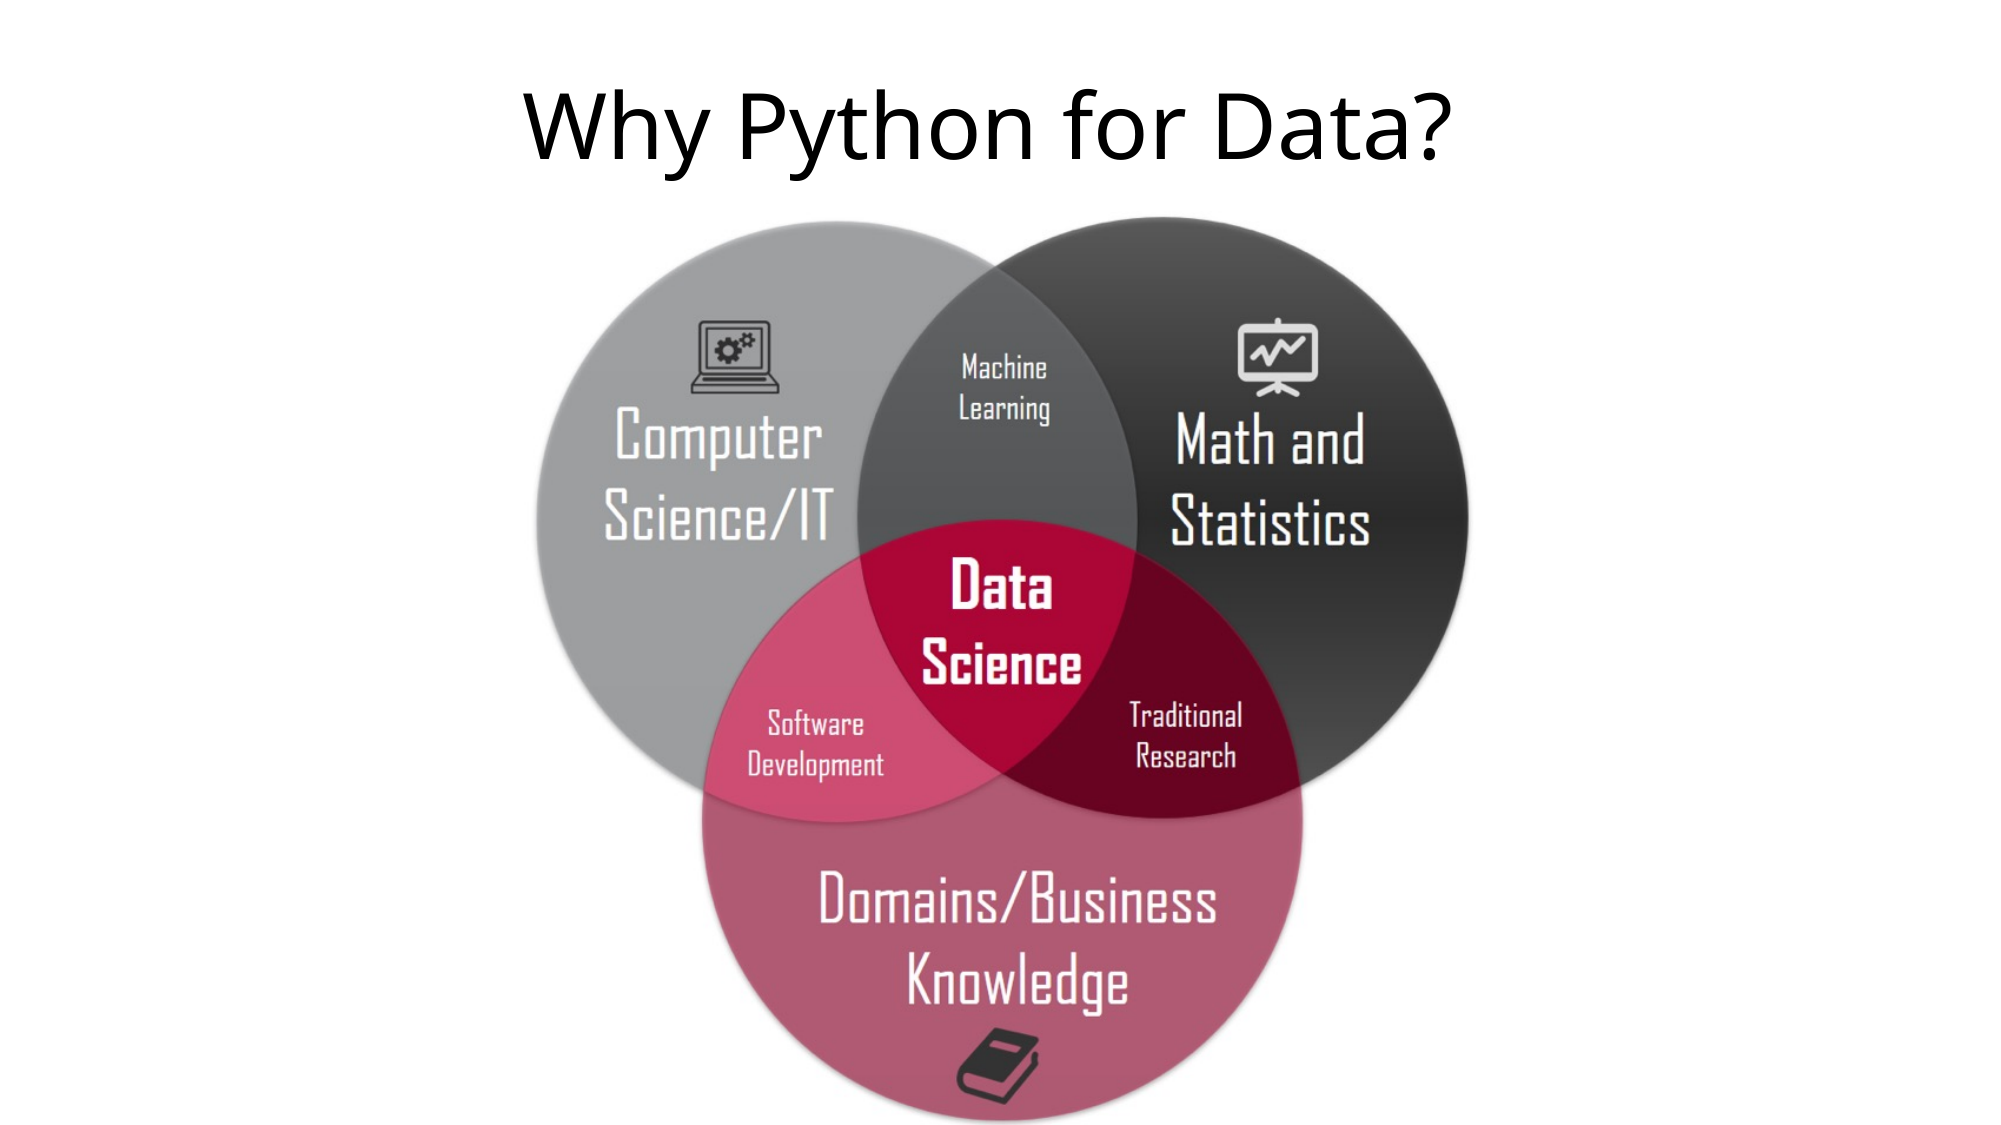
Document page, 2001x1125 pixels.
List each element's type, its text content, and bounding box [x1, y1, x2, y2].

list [496, 211, 1504, 1125]
title Why Python for Data? [137, 21, 1863, 240]
